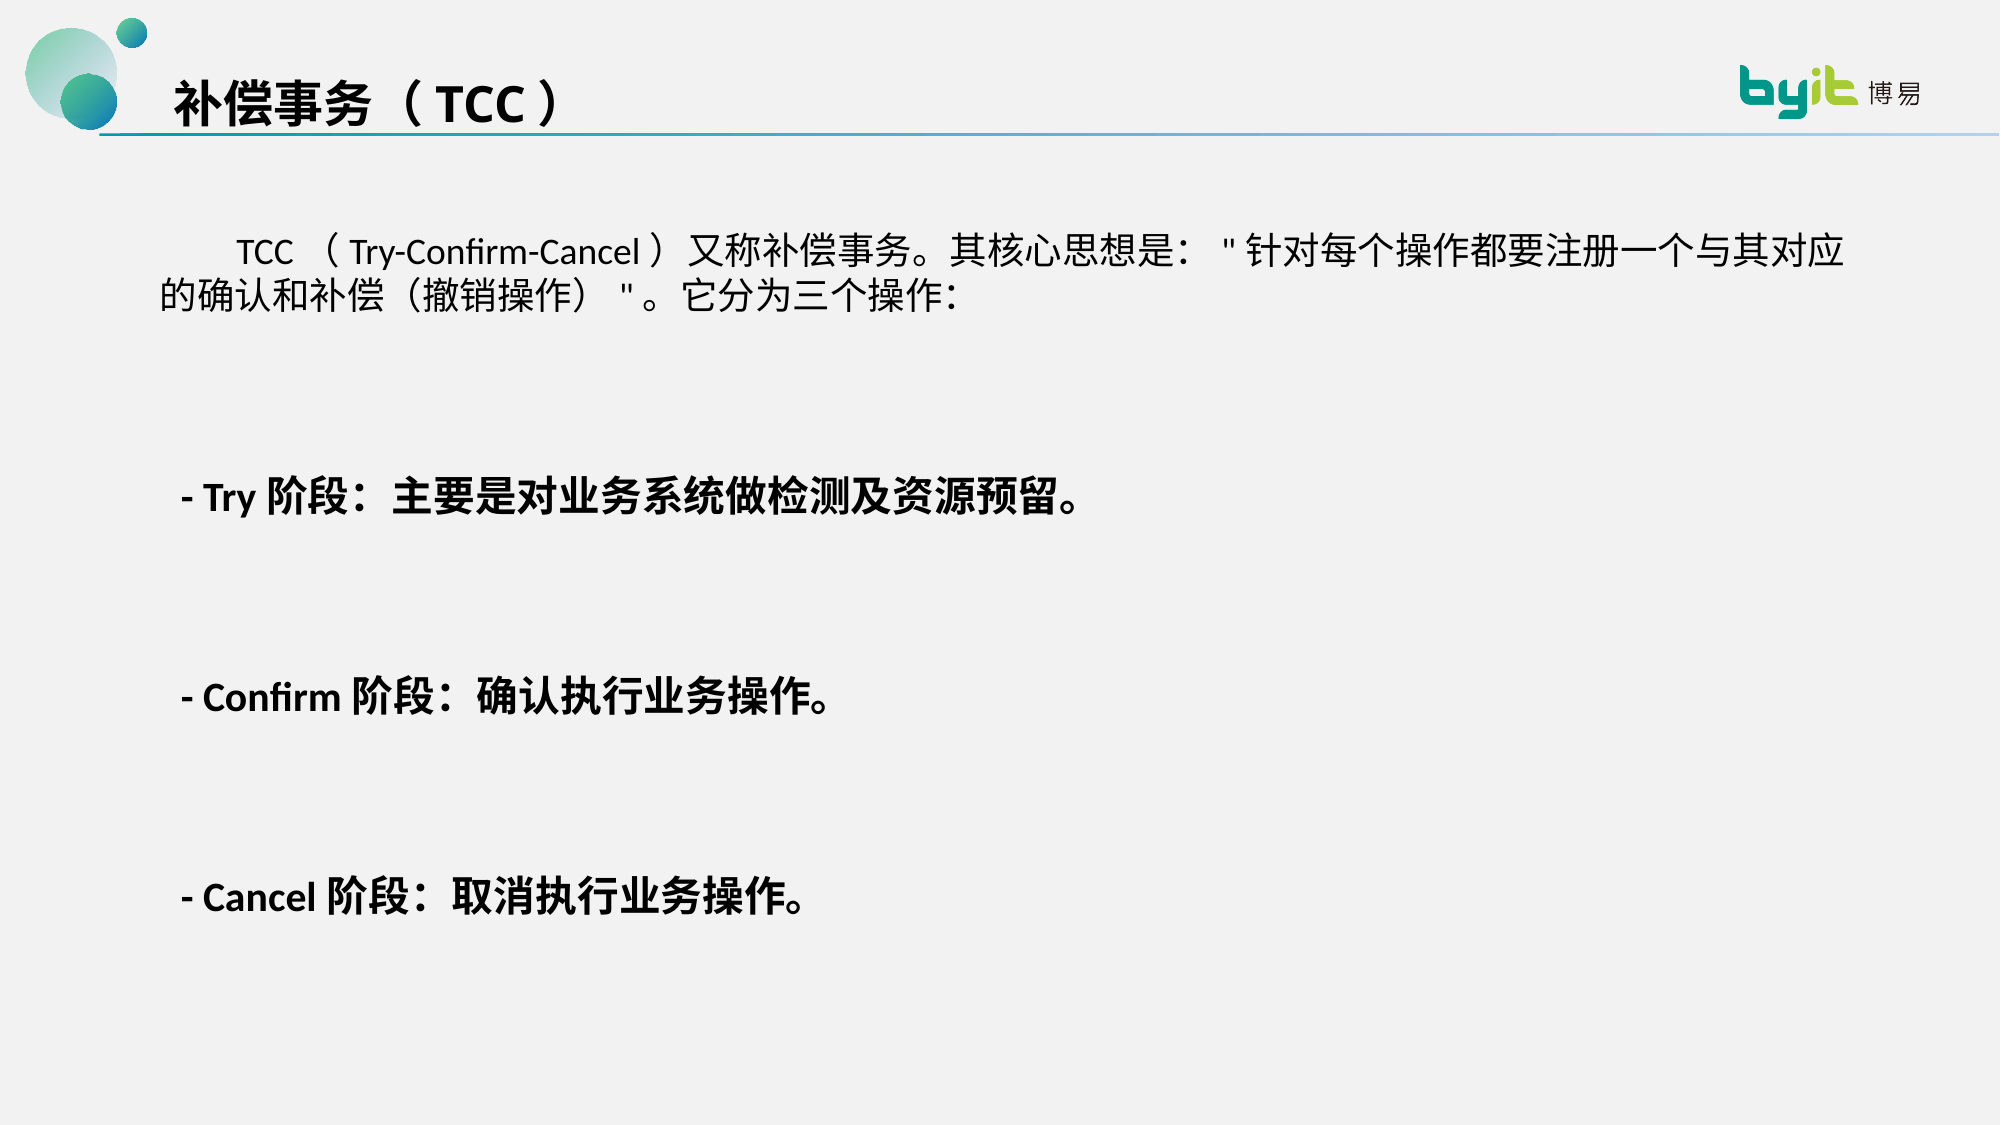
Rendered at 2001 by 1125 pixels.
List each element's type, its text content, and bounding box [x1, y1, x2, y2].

text_box 补偿事务（TCC） [158, 65, 603, 141]
picture [1740, 65, 1919, 119]
text_box TCC（Try-Confirm-Cancel）又称补偿事务。其核心思想是："针对每个操作都要注册一个与其对应的确认和补偿（撤销操作）"。它分为三个操作： [145, 220, 1886, 325]
text_box - Try阶段：主要是对业务系统做检测及资源预留。 - Confirm阶段：确认执行业务操作。 - Cancel阶段：取消执行业务操作。 [166, 461, 1848, 927]
